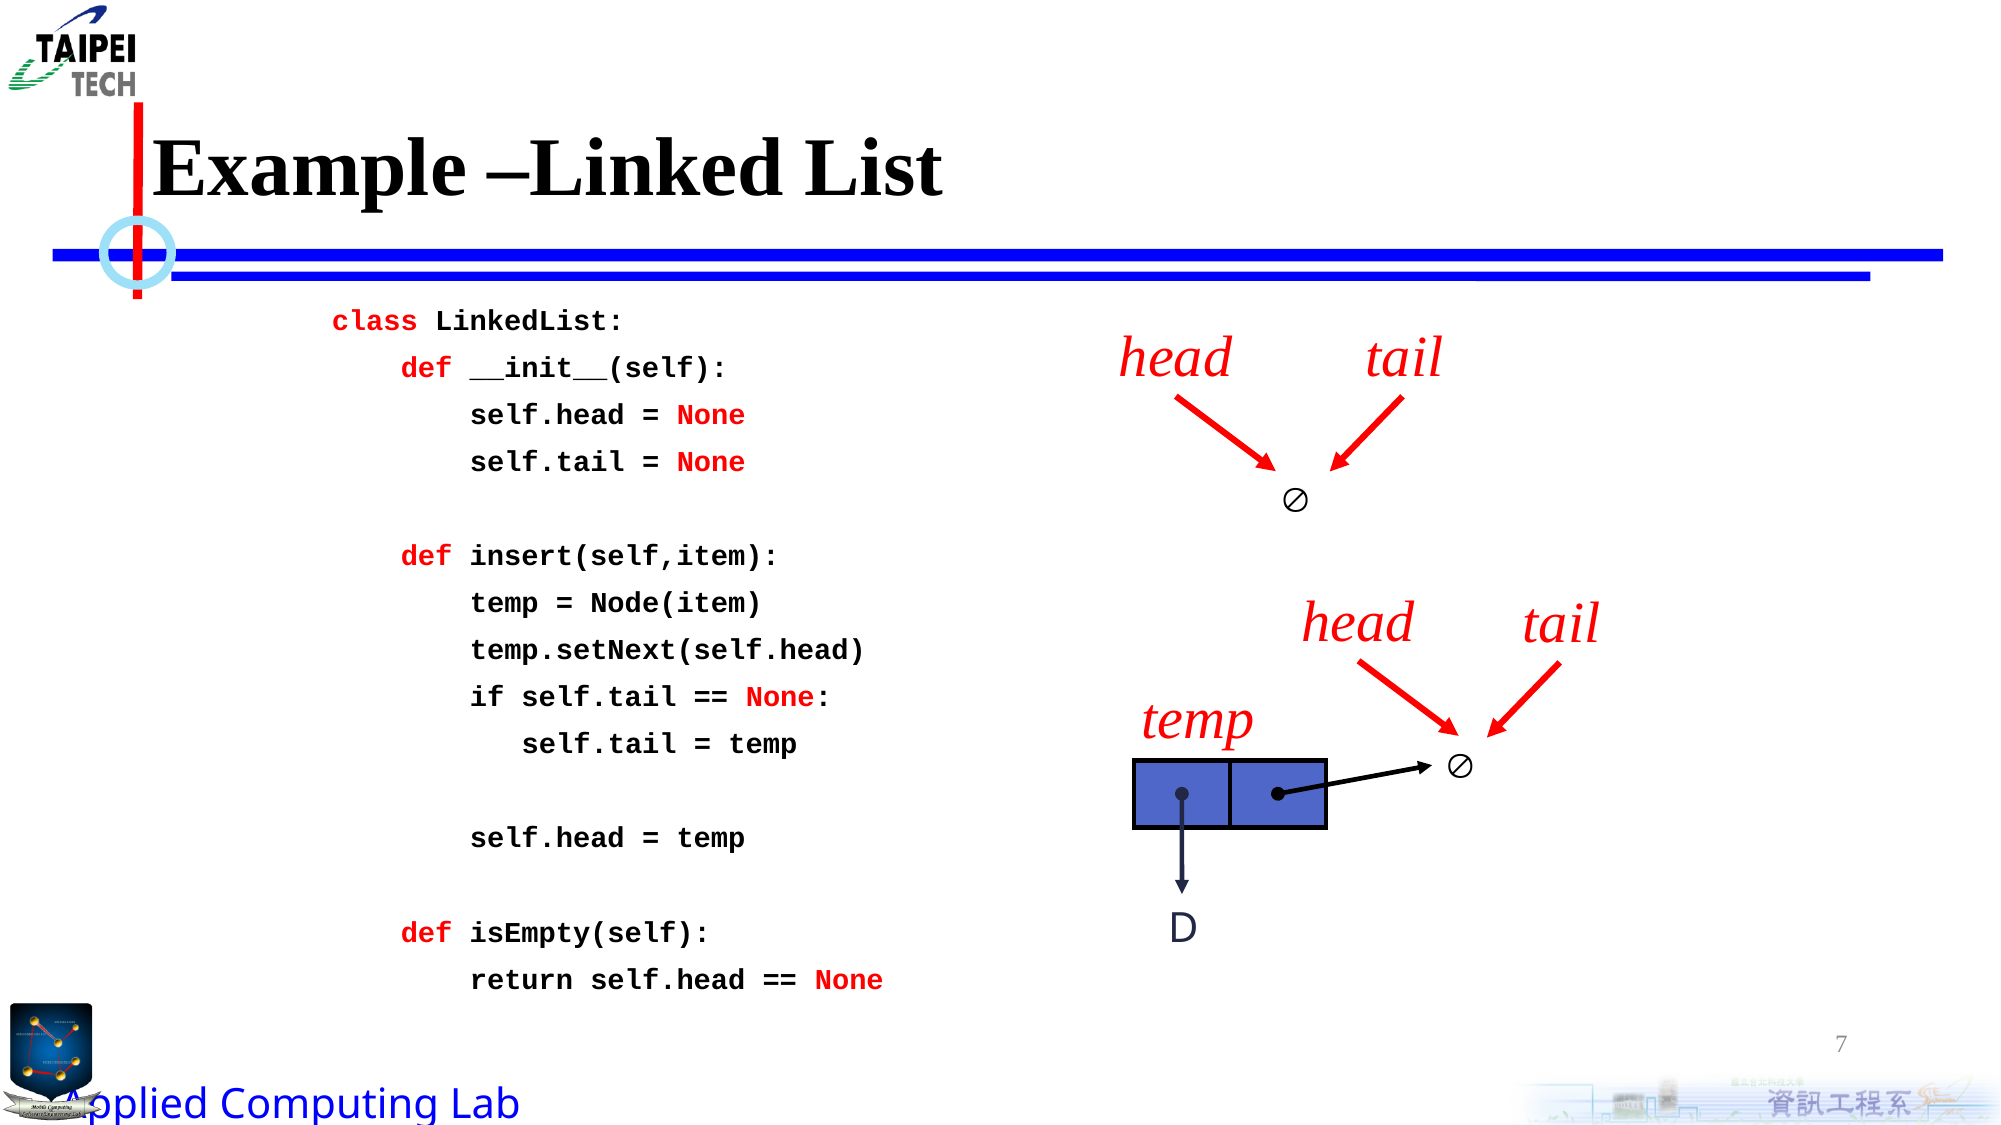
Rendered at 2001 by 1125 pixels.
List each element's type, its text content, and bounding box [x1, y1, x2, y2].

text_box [1125, 672, 1493, 959]
title Example –Linked List [137, 59, 1863, 278]
text_box  [1264, 463, 1328, 529]
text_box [1329, 311, 1459, 472]
picture [0, 0, 143, 102]
list class LinkedList: def __init__(self): self.head = None self.tail = None def insert(self,item): temp = Node(item) temp.setNext(self.head) if self.tail == None: self.tail = temp self.head = temp def isEmpty(self): return self.head == None [316, 297, 1307, 1012]
slide_number 7 [1412, 1012, 1863, 1073]
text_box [1486, 577, 1617, 738]
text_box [1285, 575, 1459, 736]
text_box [1102, 311, 1276, 472]
picture [0, 999, 102, 1125]
